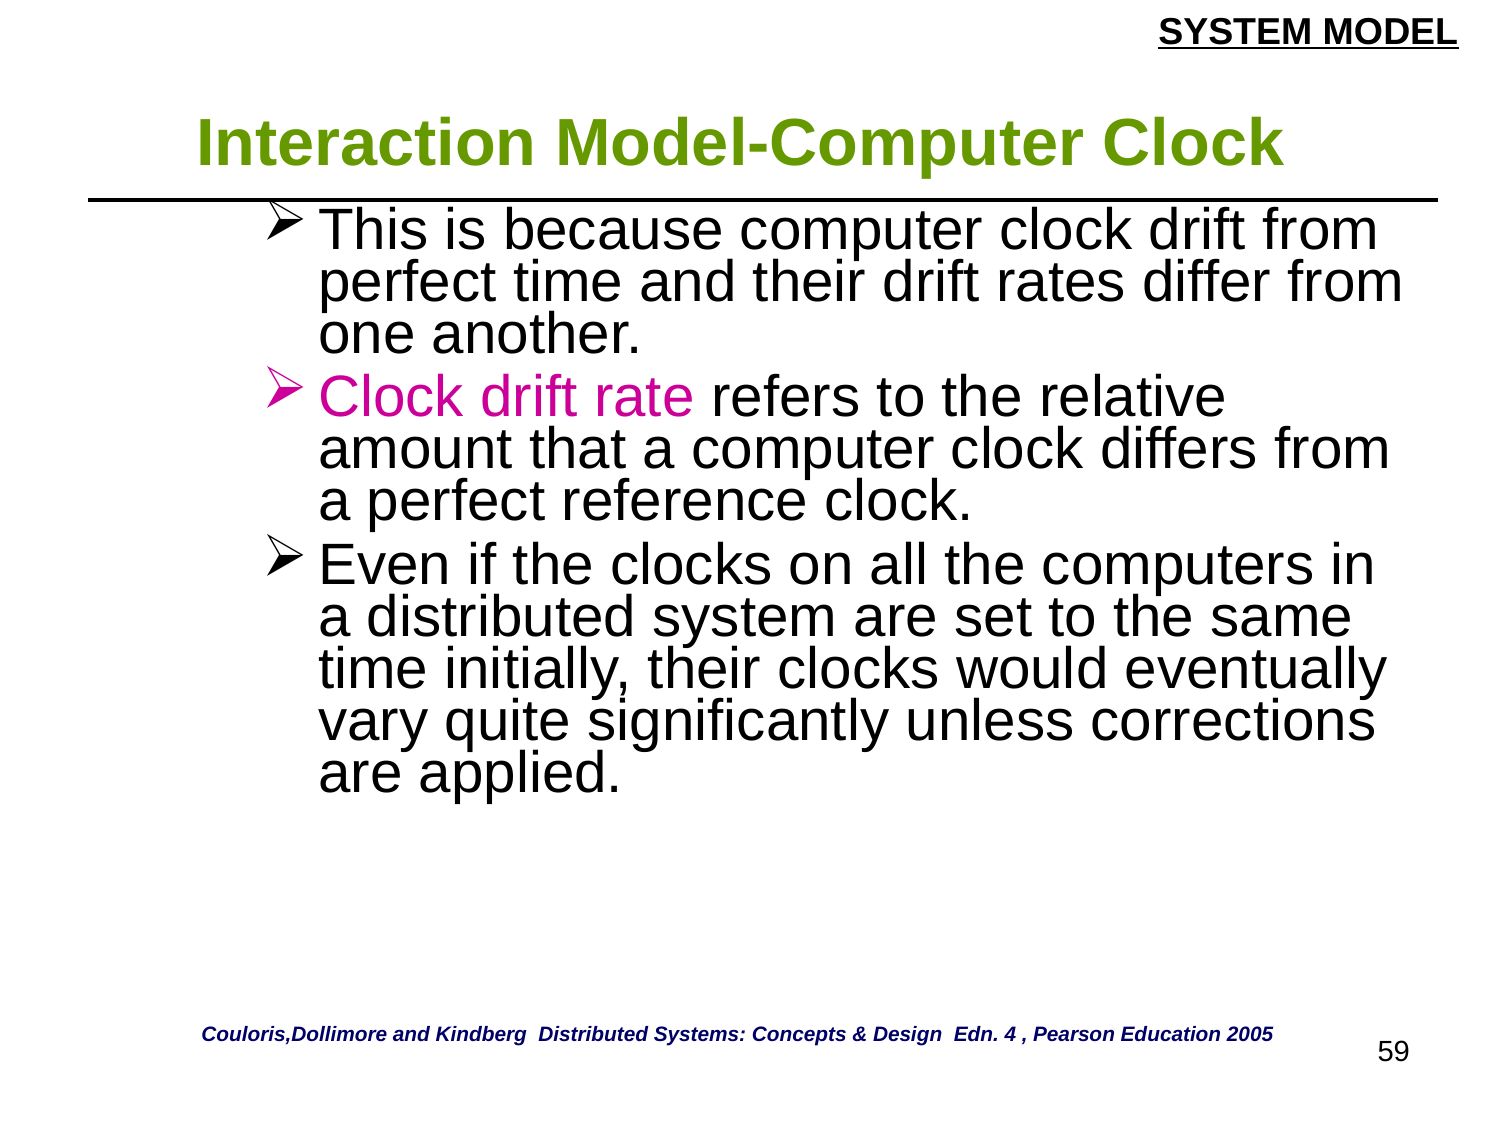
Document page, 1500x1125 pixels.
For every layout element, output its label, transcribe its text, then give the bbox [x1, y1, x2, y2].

table_header This is because computer clock drift from perfect time and their drift rates differ from one another. Clock drift rate refers to the relative amount that a computer clock differs from a perfect reference clock. Even if the clocks on all the computers in a distributed system are set to the same time initially, their clocks would eventually vary quite significantly unless corrections are applied. [88, 202, 1438, 854]
title Interaction Model-Computer Clock [74, 37, 1426, 241]
text_box SYSTEM MODEL [1143, 0, 1484, 60]
slide_number 59 [1074, 1024, 1426, 1103]
text_box Couloris,Dollimore and Kindberg Distributed Systems: Concepts & Design Edn. 4 , Pearson Education 2005 [99, 1012, 1375, 1090]
